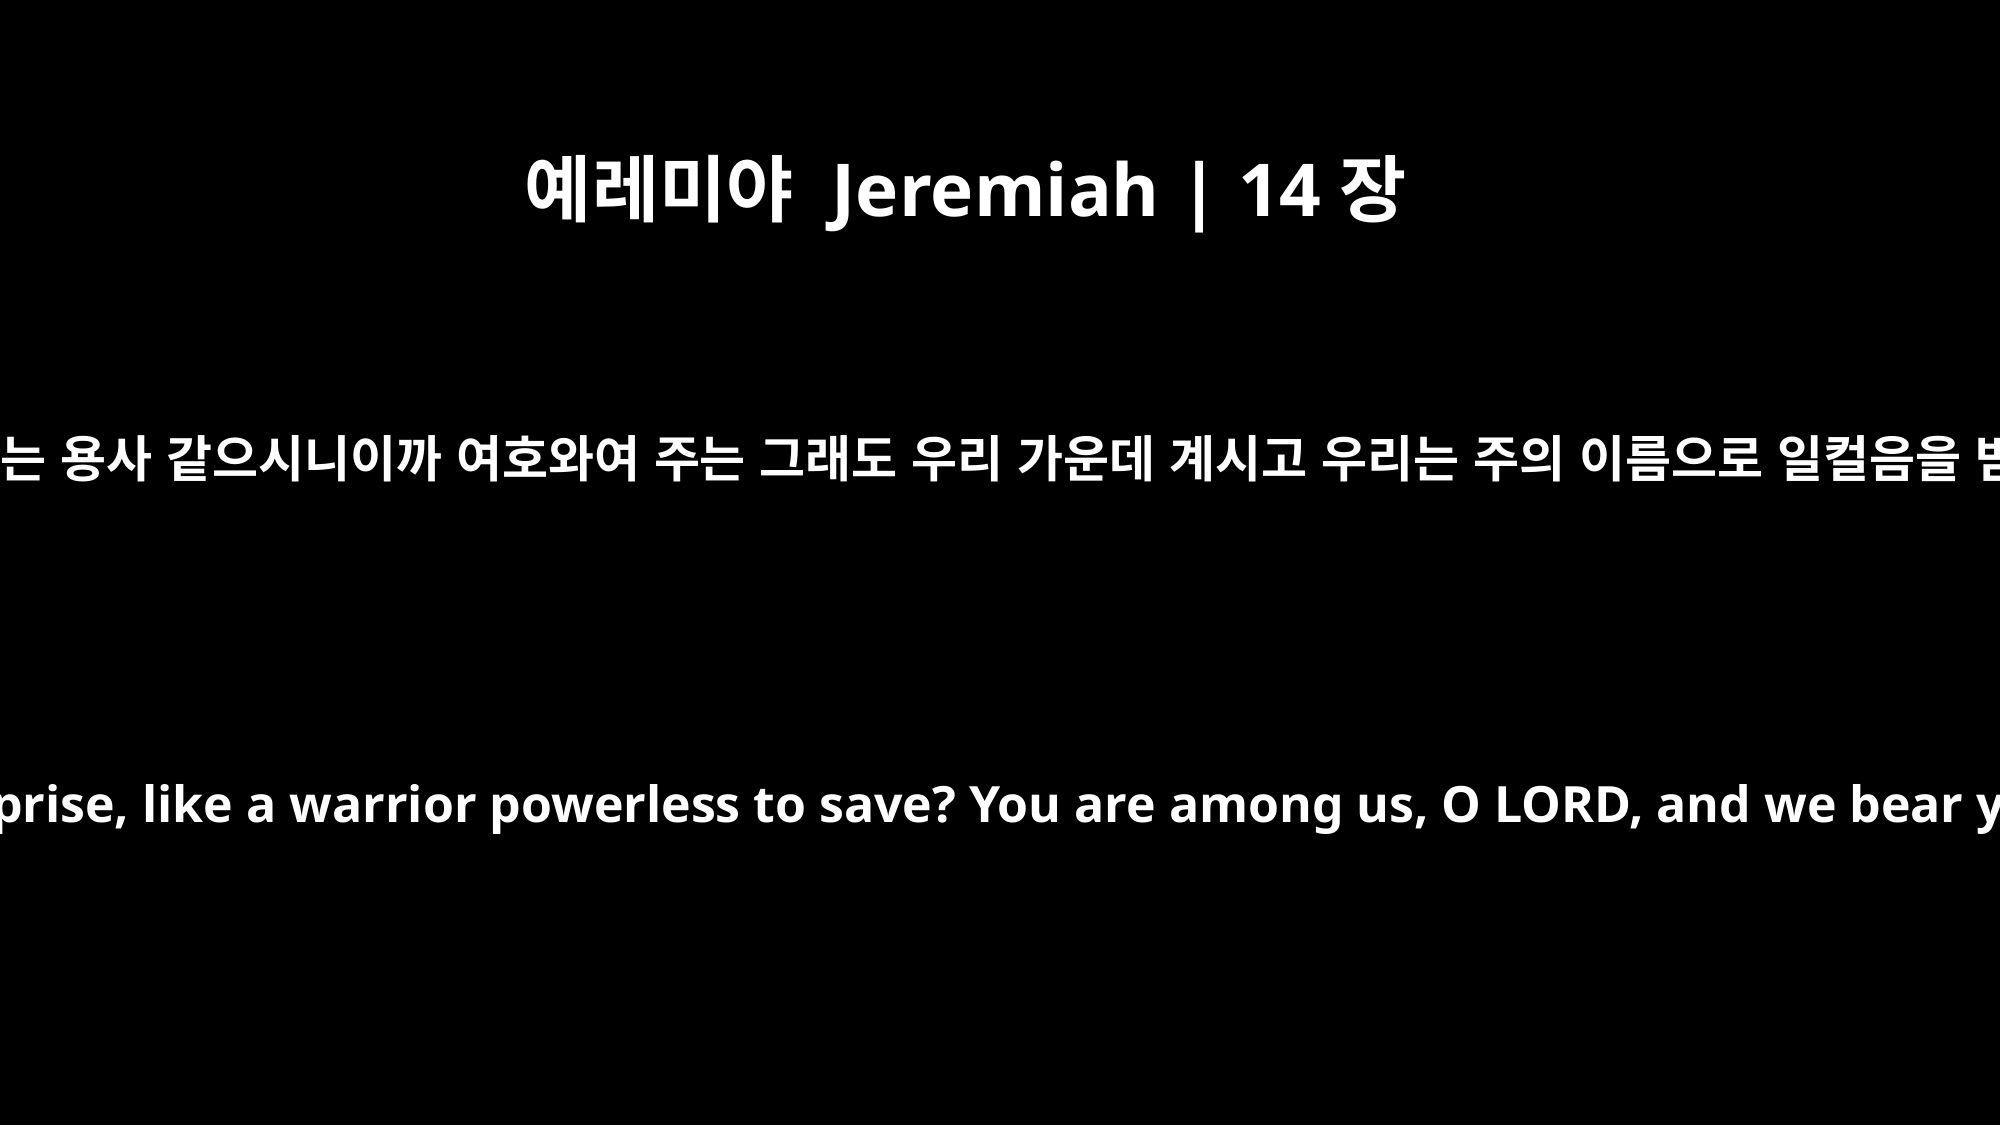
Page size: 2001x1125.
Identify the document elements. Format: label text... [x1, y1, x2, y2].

text_box 9 어찌하여 놀란 자 같으시며 구원하지 못하는 용사 같으시니이까 여호와여 주는 그래도 우리 가운데 계시고 우리는 주의 이름으로 일컬음을 받는 자이오니 우리를 버리지 마옵소서 [0, 359, 2000, 495]
text_box 예레미야 Jeremiah | 14장 [510, 136, 1422, 239]
text_box Why are you like a man taken by surprise, like a warrior powerless to save? You are among us, O LORD, and we bear your name; do not forsake us! [0, 764, 2000, 840]
